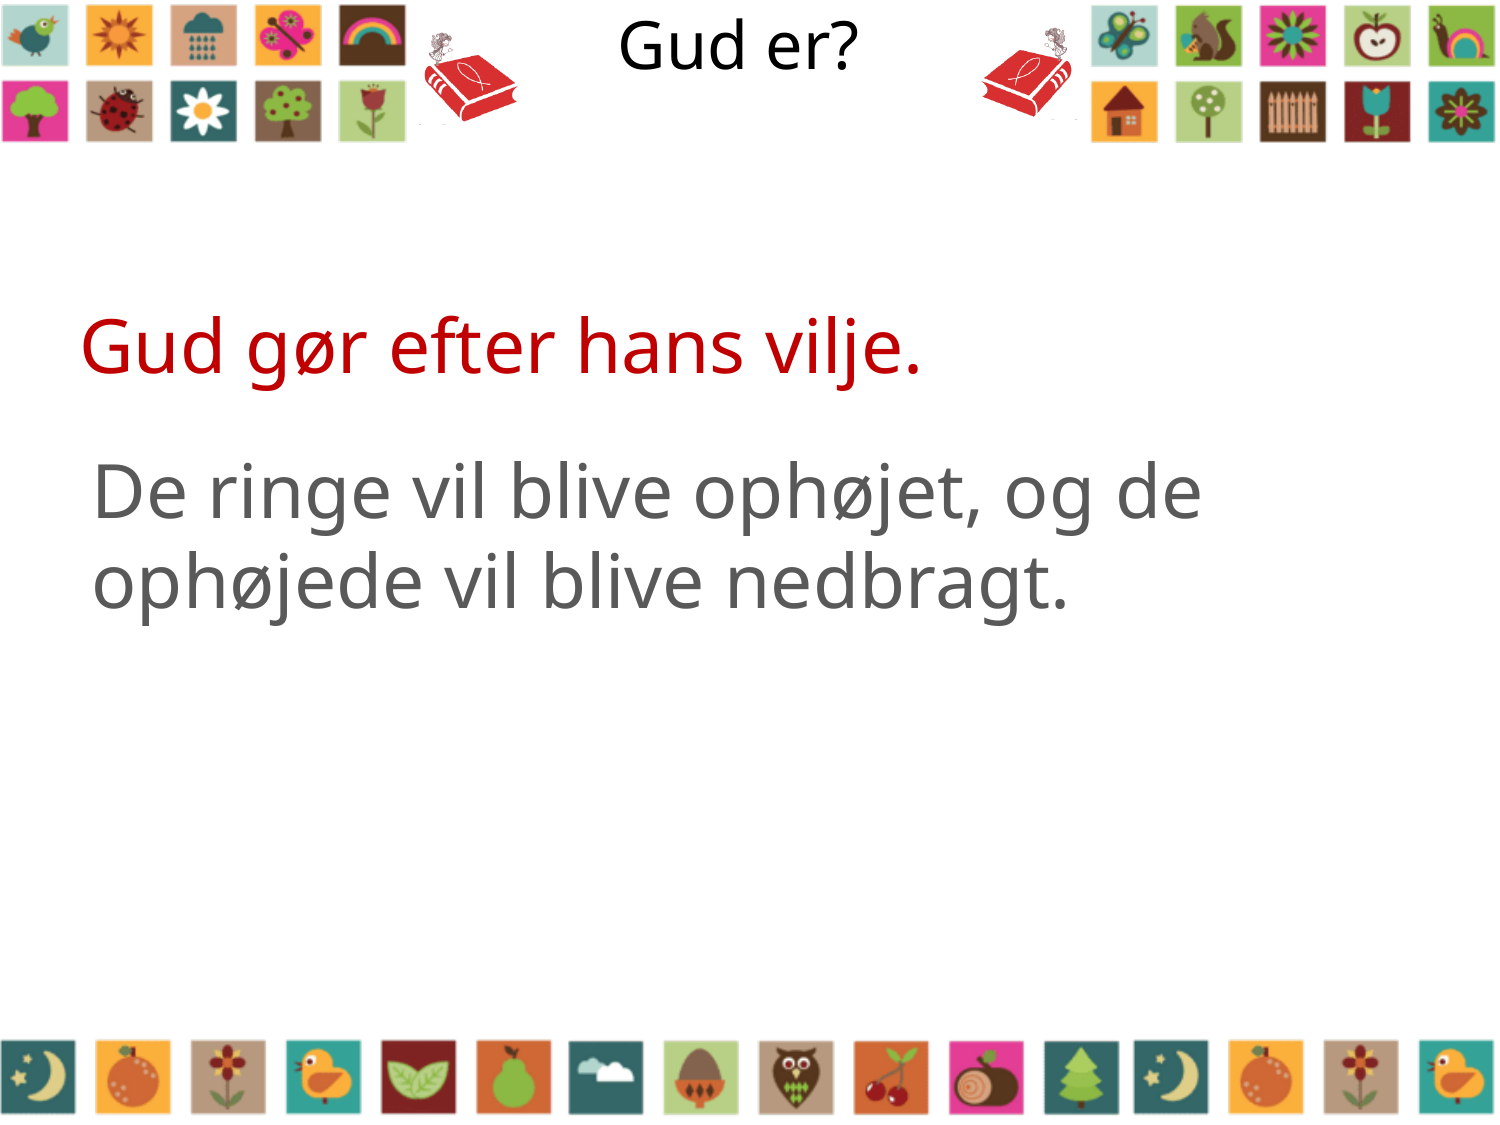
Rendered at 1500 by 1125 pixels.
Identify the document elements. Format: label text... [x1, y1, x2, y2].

text_box De ringe vil blive ophøjet, og de ophøjede vil blive nedbragt. [76, 436, 1424, 632]
text_box Gud gør efter hans vilje. [64, 290, 1412, 396]
picture [950, 3, 1500, 150]
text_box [0, 1028, 1500, 1118]
text_box Gud er? [414, 0, 1080, 91]
picture [0, 3, 550, 150]
